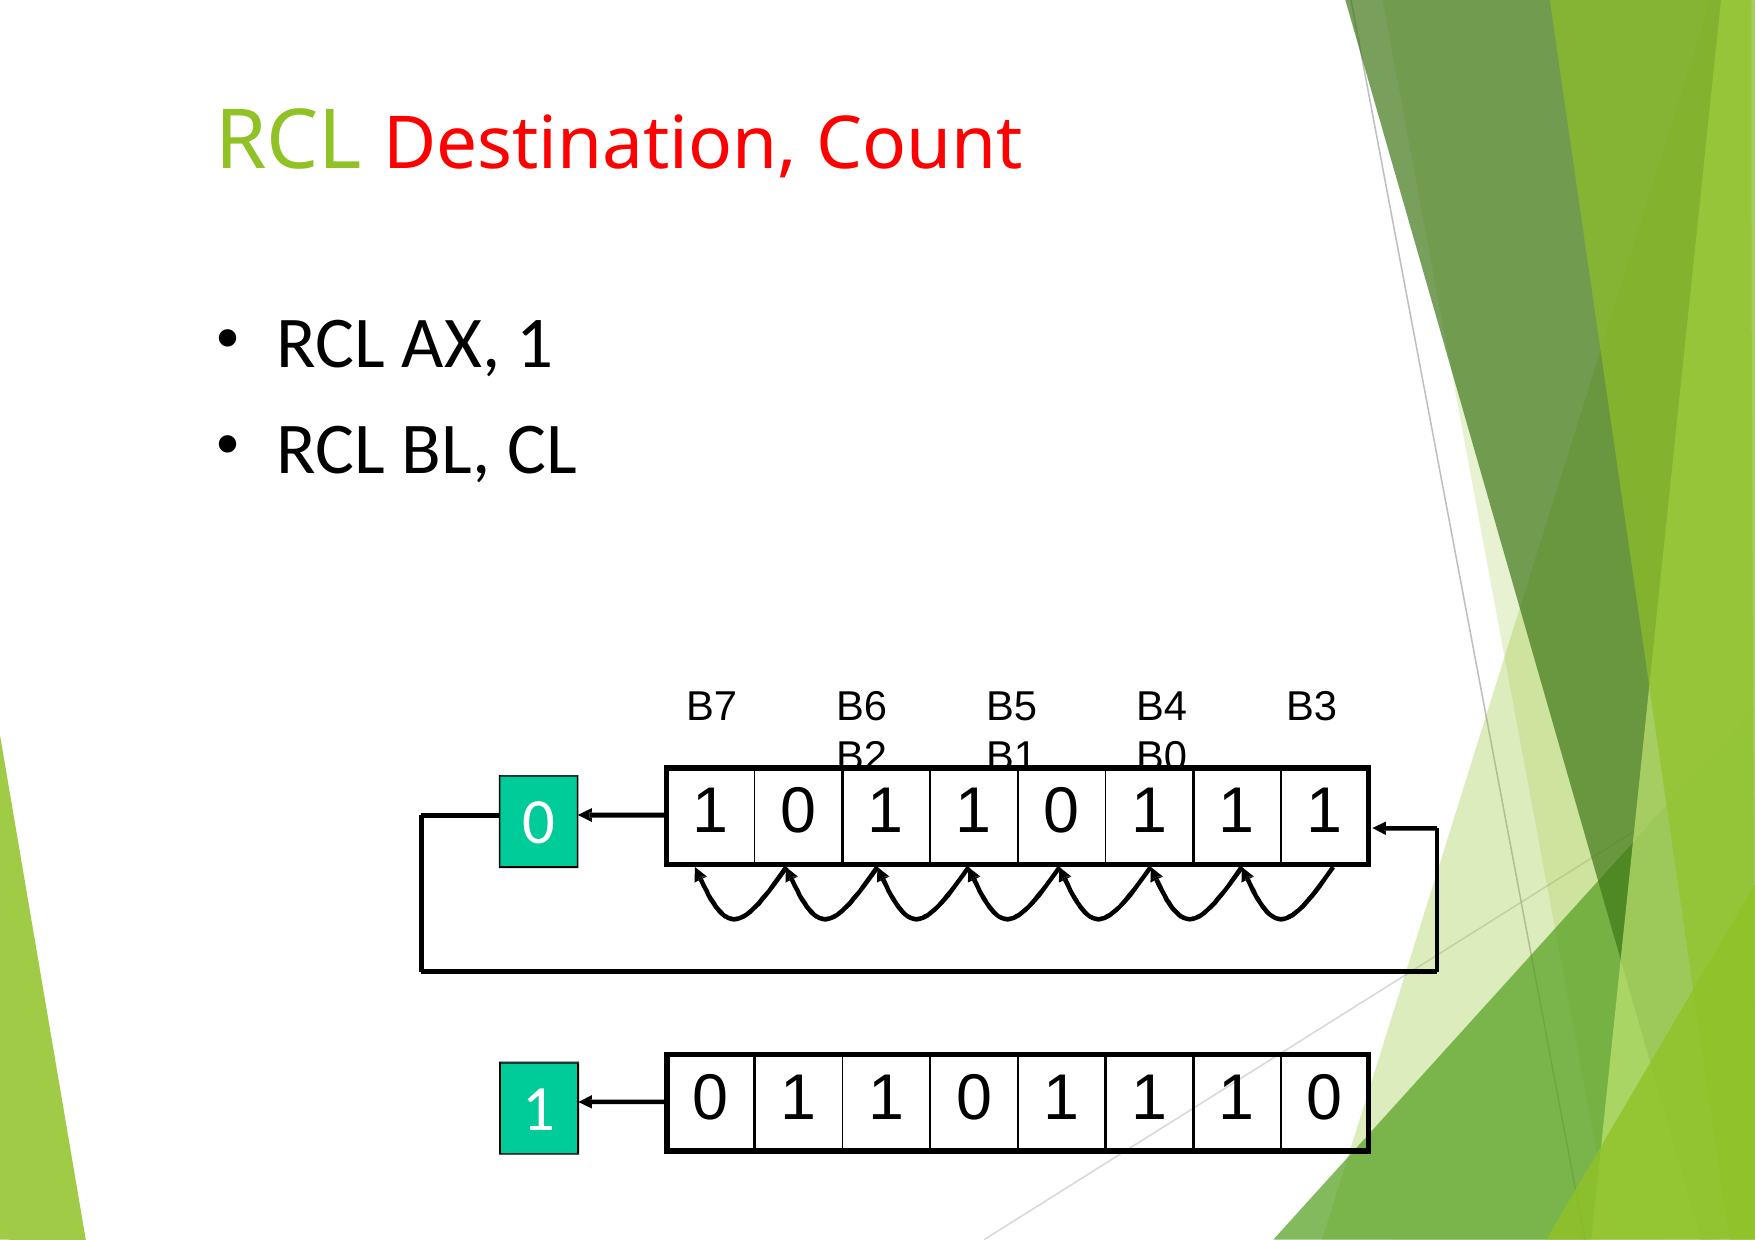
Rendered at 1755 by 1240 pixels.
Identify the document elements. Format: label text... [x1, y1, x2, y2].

text_box [501, 856, 576, 866]
text_box [501, 1143, 577, 1153]
table_header 1 [1019, 1057, 1104, 1148]
table_header 1 [756, 1057, 842, 1148]
text_box 0 [499, 776, 578, 856]
text_box [499, 1061, 580, 1155]
table_header 1 [1195, 779, 1280, 862]
text_box B7 B6 B5 B4 B3 B2 B1 B0 [683, 676, 1354, 779]
text_box [578, 1095, 670, 1109]
table_header 0 [1282, 1057, 1366, 1148]
text_box [577, 808, 669, 822]
table_header 1 [1107, 1057, 1192, 1148]
table_header 1 [844, 779, 929, 862]
table_header 1 [669, 771, 754, 862]
table_header 1 [931, 779, 1017, 862]
text_box 1 [500, 1063, 578, 1143]
text_box [1150, 865, 1244, 922]
table_header 0 [1019, 779, 1105, 862]
text_box [1372, 821, 1437, 836]
table_header 0 [755, 779, 841, 862]
table_header 1 [843, 1057, 929, 1148]
text_box [1058, 865, 1153, 922]
text_box [498, 816, 579, 869]
text_box [876, 865, 971, 922]
table_header 0 [931, 1057, 1017, 1148]
text_box RCL AX, 1 RCL BL, CL [212, 273, 582, 489]
table_header 1 [1195, 1057, 1280, 1148]
text_box [694, 865, 789, 922]
text_box [785, 865, 880, 922]
title RCL Destination, Count [212, 83, 1059, 293]
text_box [1241, 865, 1335, 922]
table_header 1 [1106, 779, 1192, 862]
table_header 0 [670, 1057, 753, 1148]
text_box [967, 865, 1062, 922]
table_header 1 [1282, 771, 1366, 862]
